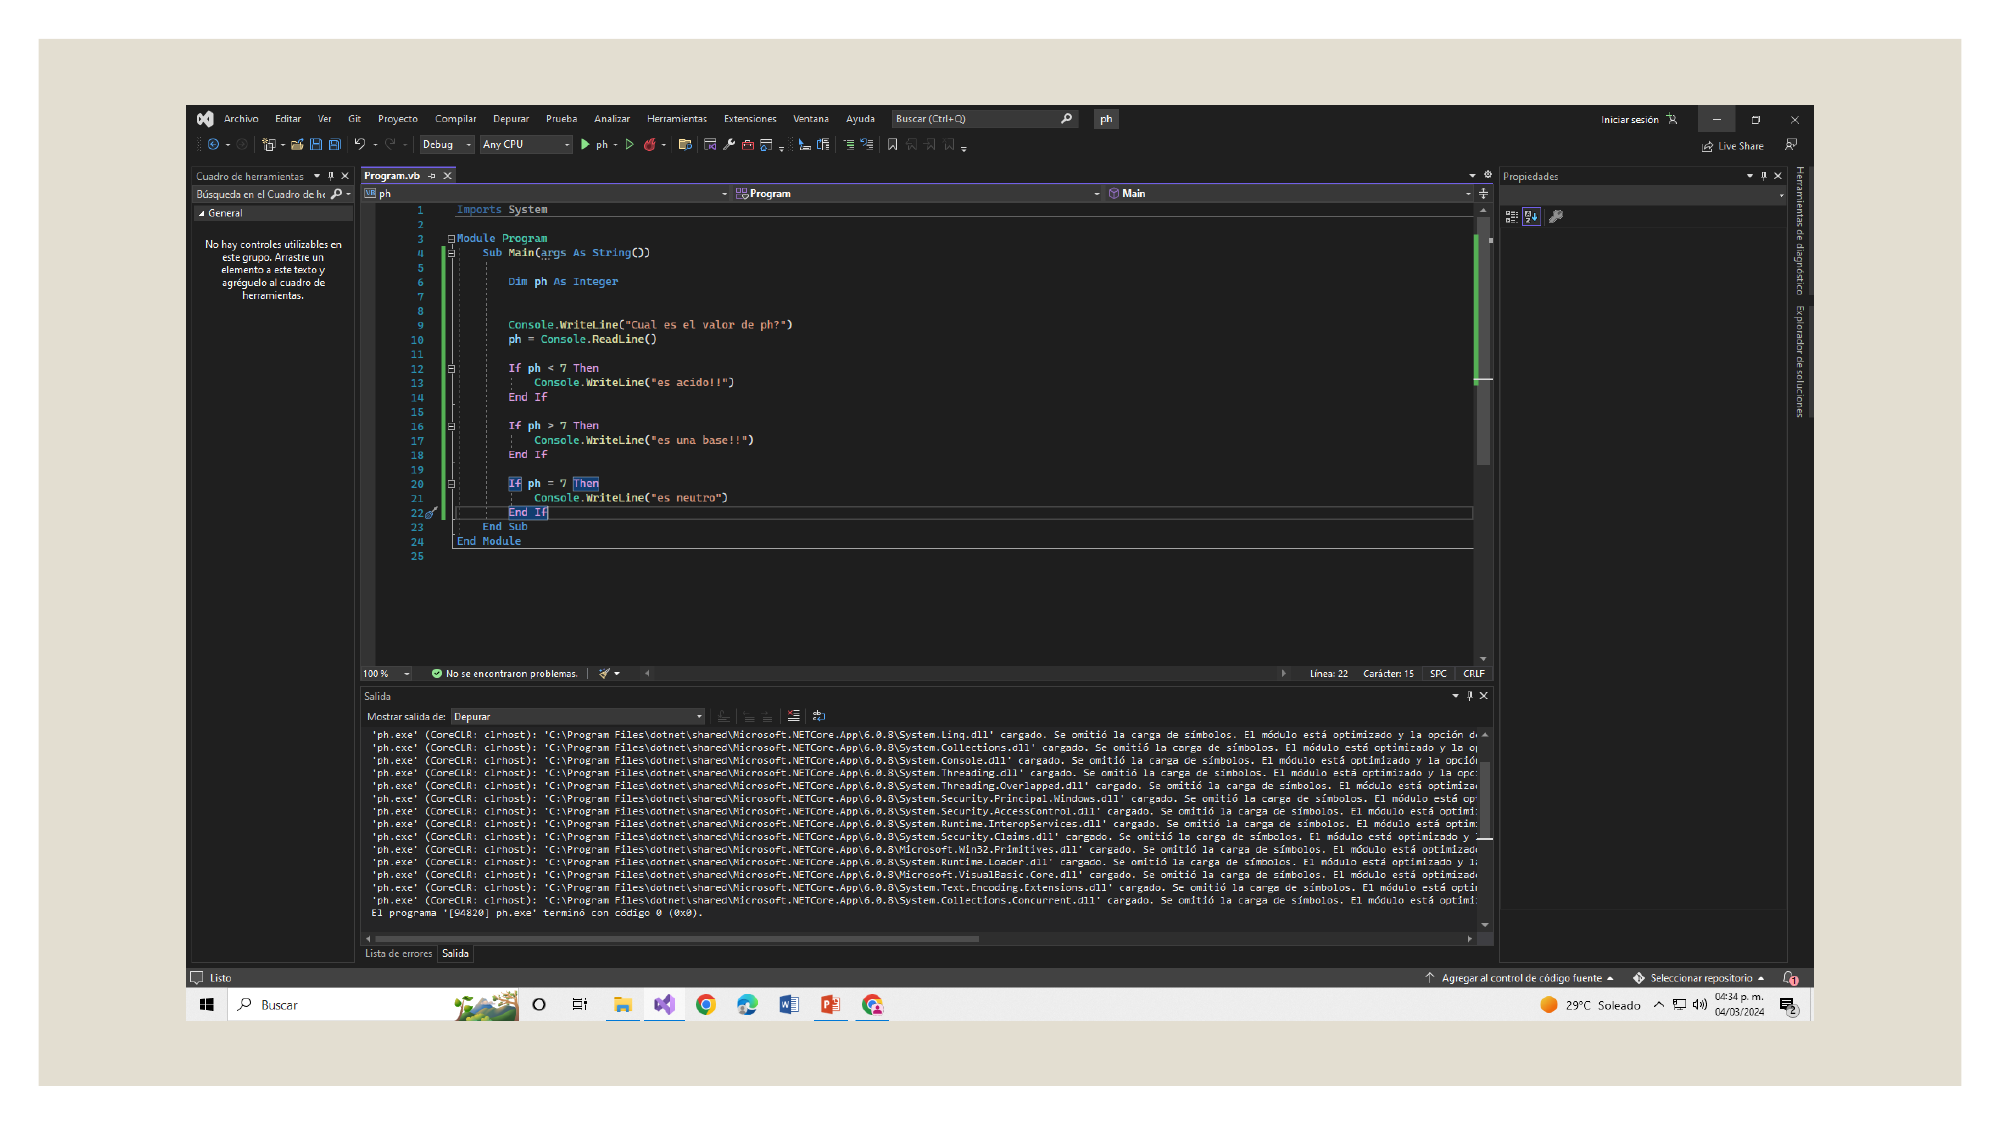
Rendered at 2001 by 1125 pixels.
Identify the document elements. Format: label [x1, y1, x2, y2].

picture [186, 105, 1814, 1021]
